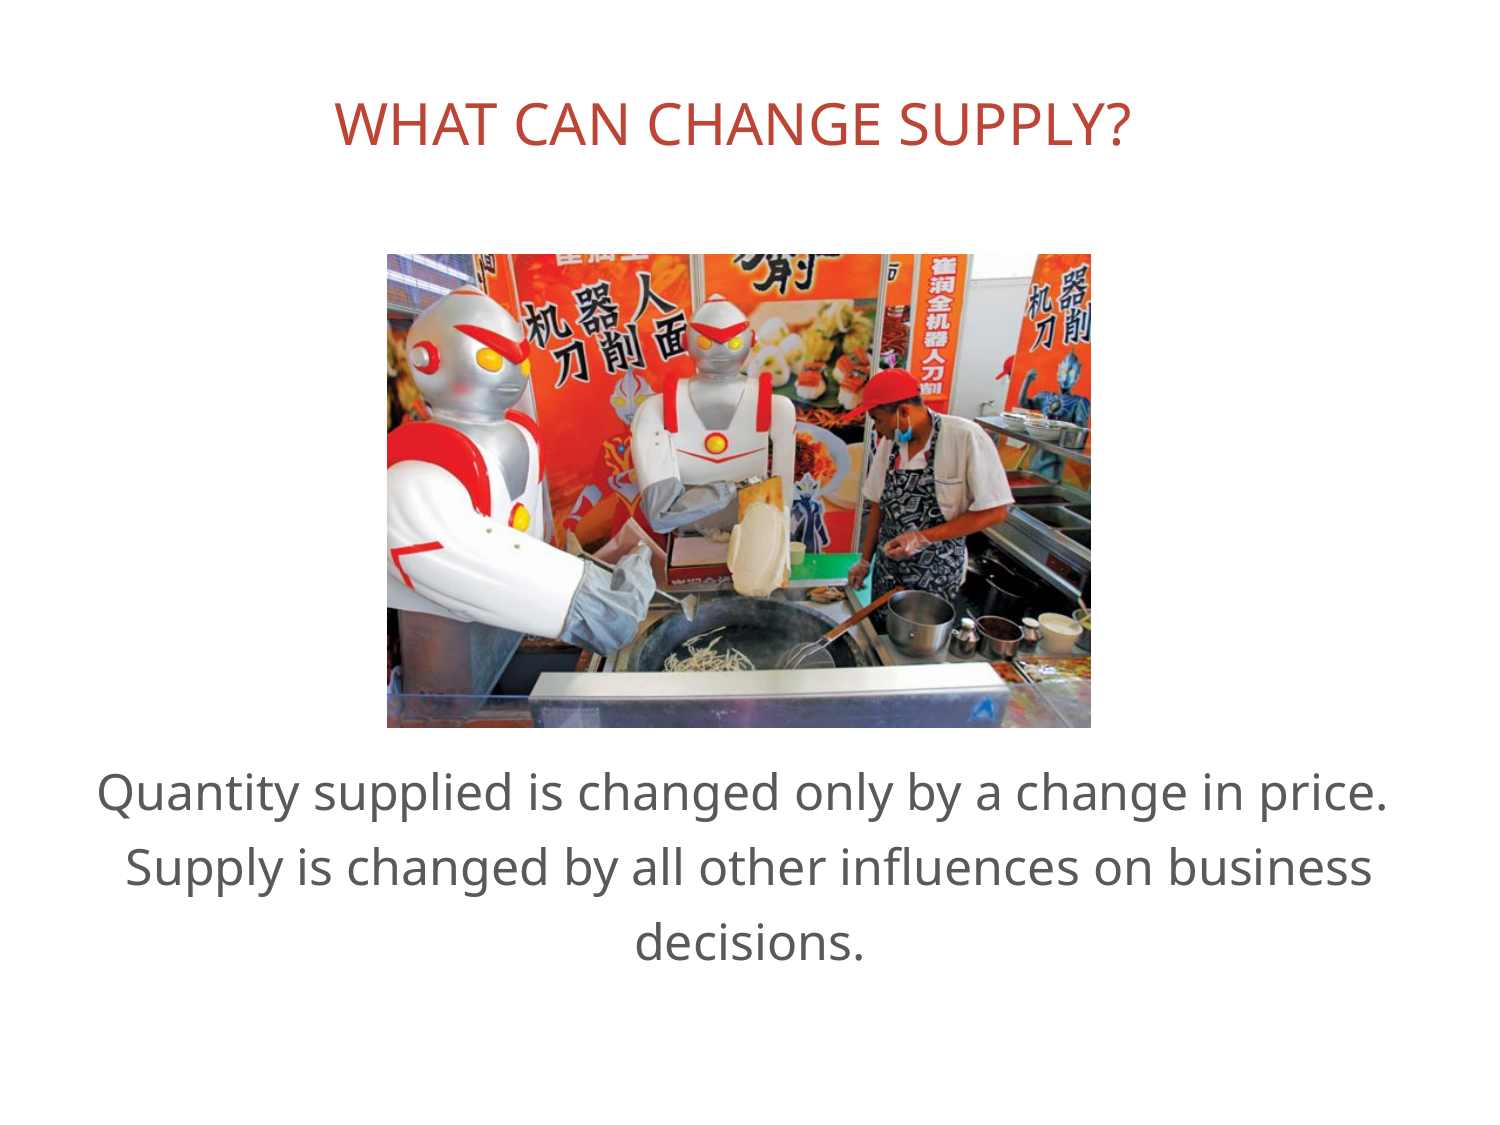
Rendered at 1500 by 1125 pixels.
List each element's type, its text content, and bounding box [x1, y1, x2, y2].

subtitle Quantity supplied is changed only by a change in price. Supply is changed by all other influences on business decisions. [61, 737, 1439, 1003]
picture [387, 254, 1092, 728]
title WHAT CAN CHANGE SUPPLY? [95, 1, 1371, 243]
